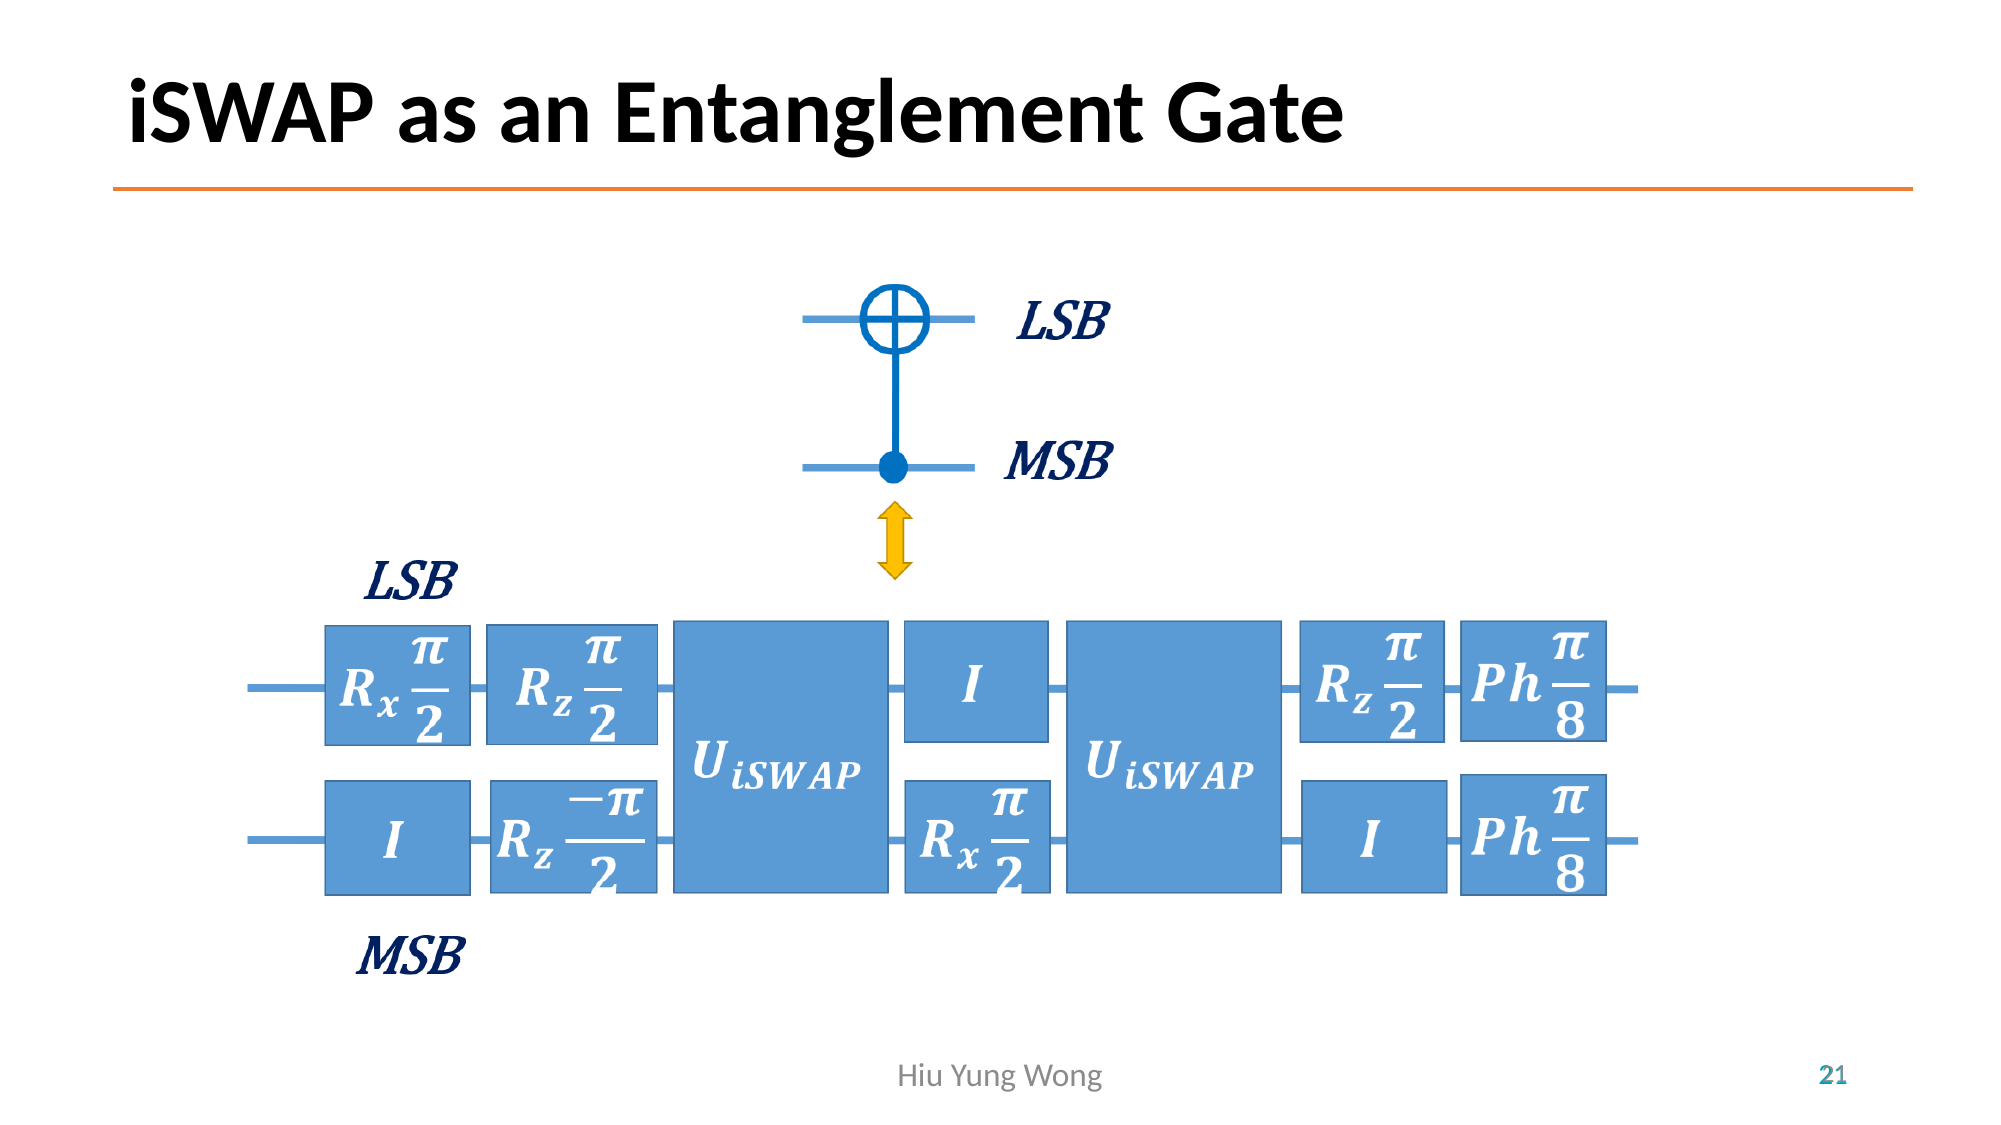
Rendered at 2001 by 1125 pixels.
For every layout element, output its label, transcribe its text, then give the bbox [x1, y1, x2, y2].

footer Hiu Yung Wong [662, 1042, 1338, 1103]
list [183, 266, 1694, 981]
slide_number 21 [1412, 1042, 1863, 1103]
title iSWAP as an Entanglement Gate [112, 37, 1913, 188]
